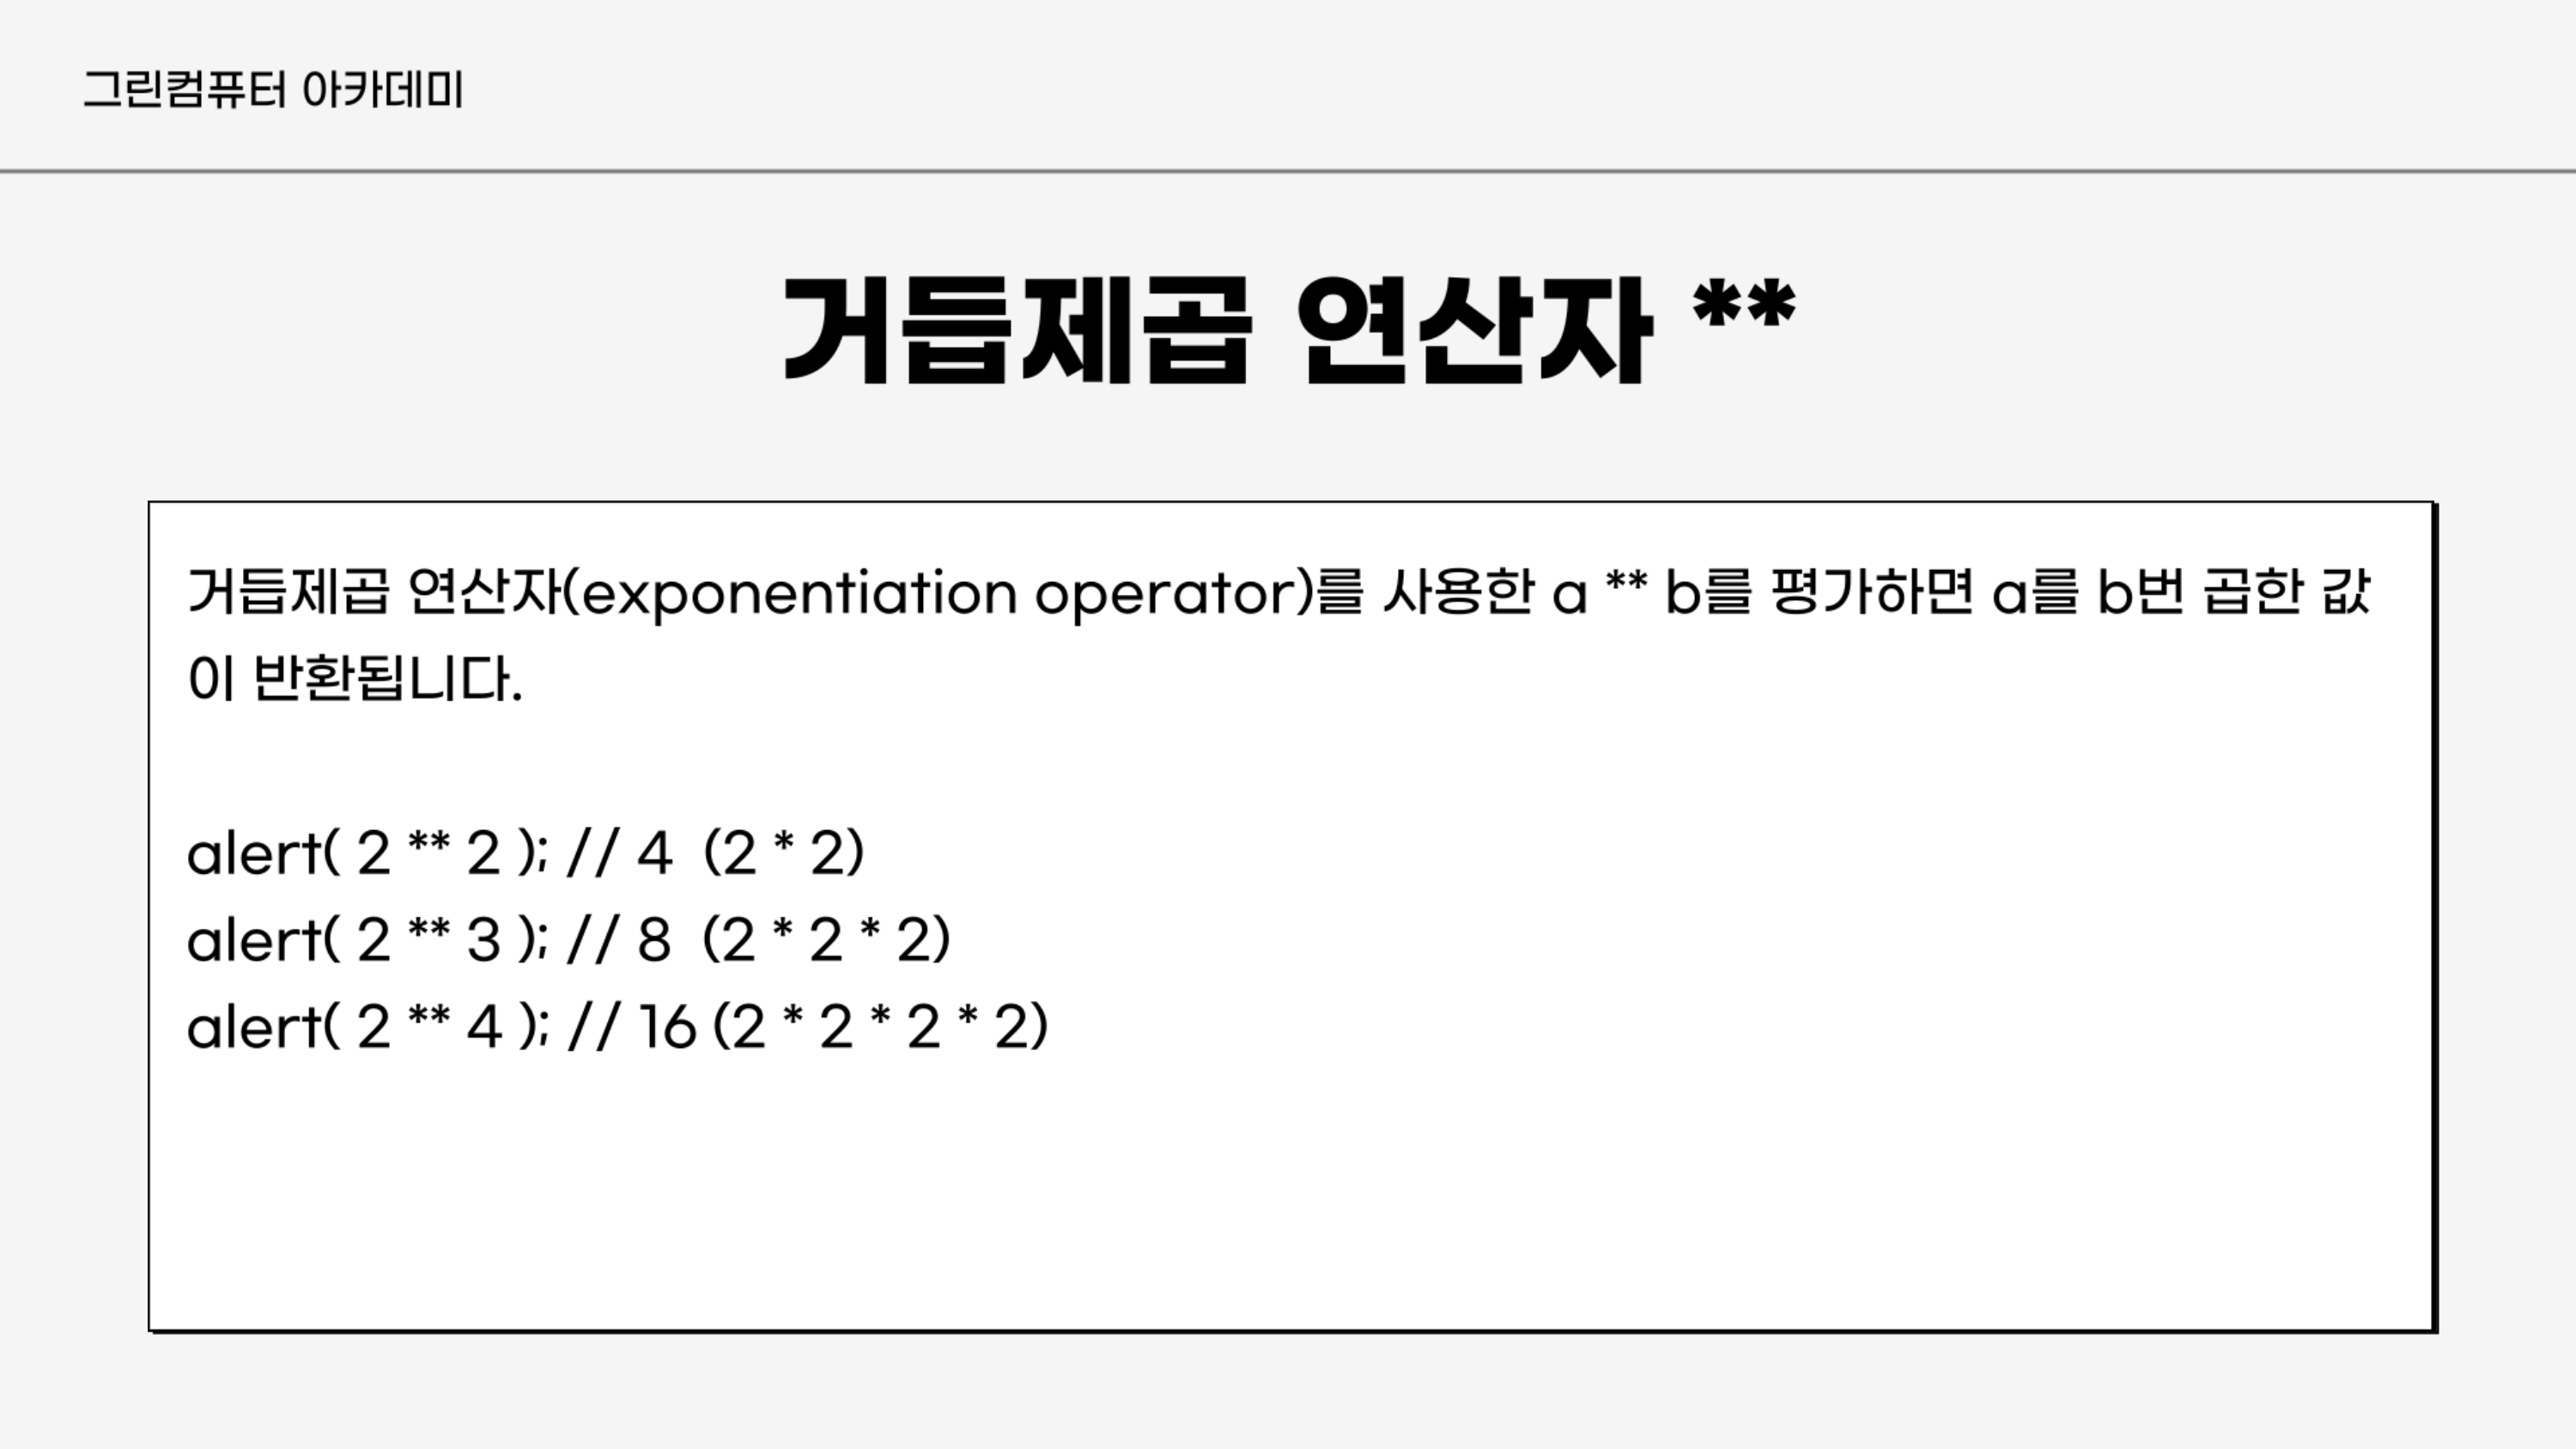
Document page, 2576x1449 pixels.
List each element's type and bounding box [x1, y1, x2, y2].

text_box [0, 163, 2576, 179]
picture [0, 179, 2576, 1449]
picture [0, 57, 2576, 163]
text_box [147, 500, 2434, 1332]
